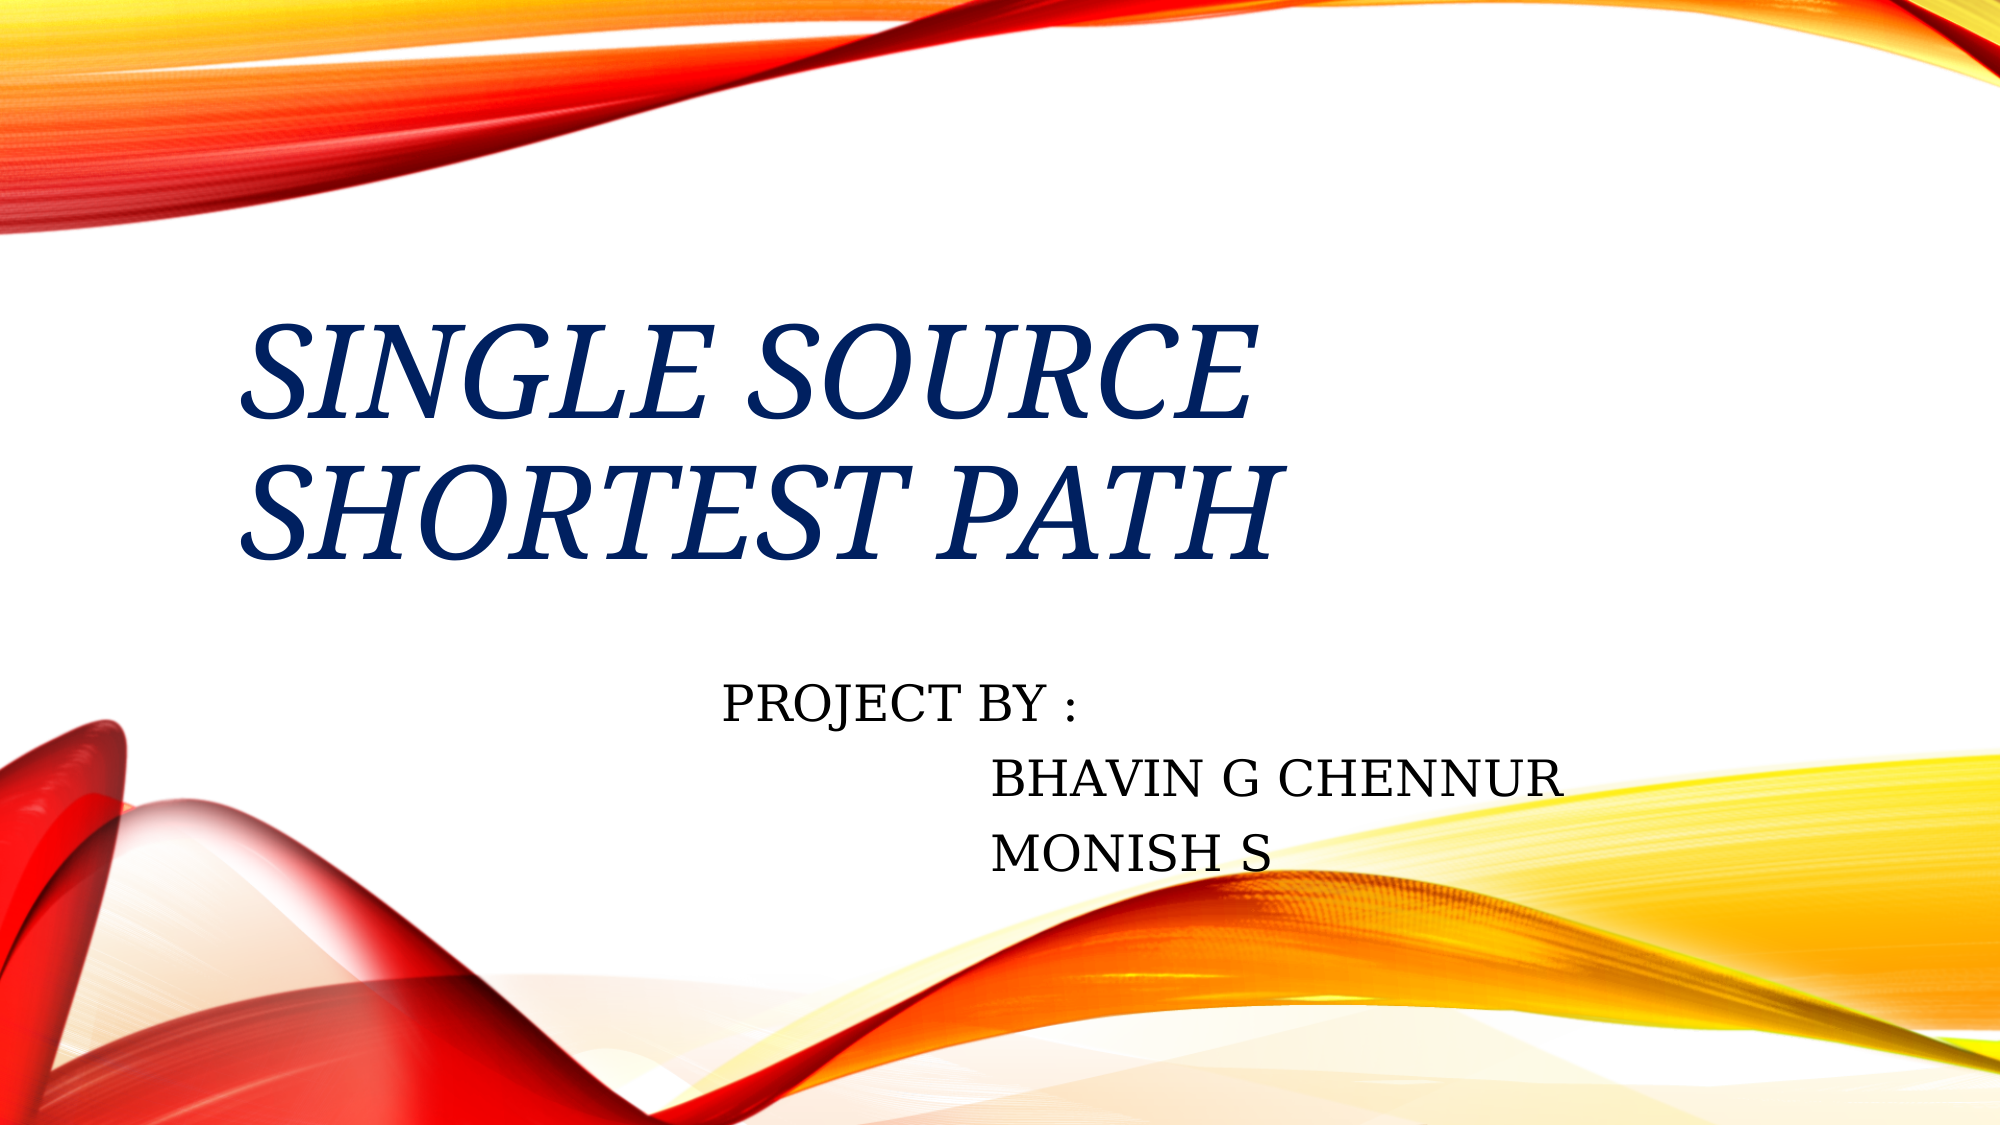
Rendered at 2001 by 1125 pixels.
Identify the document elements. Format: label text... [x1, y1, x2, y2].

title SINGLE SOURCE SHORTEST PATH [225, 295, 1775, 595]
picture [0, 717, 2000, 1125]
subtitle PROJECT BY : BHAVIN G CHENNUR MONISH S [225, 595, 1775, 709]
picture [0, 0, 2000, 237]
